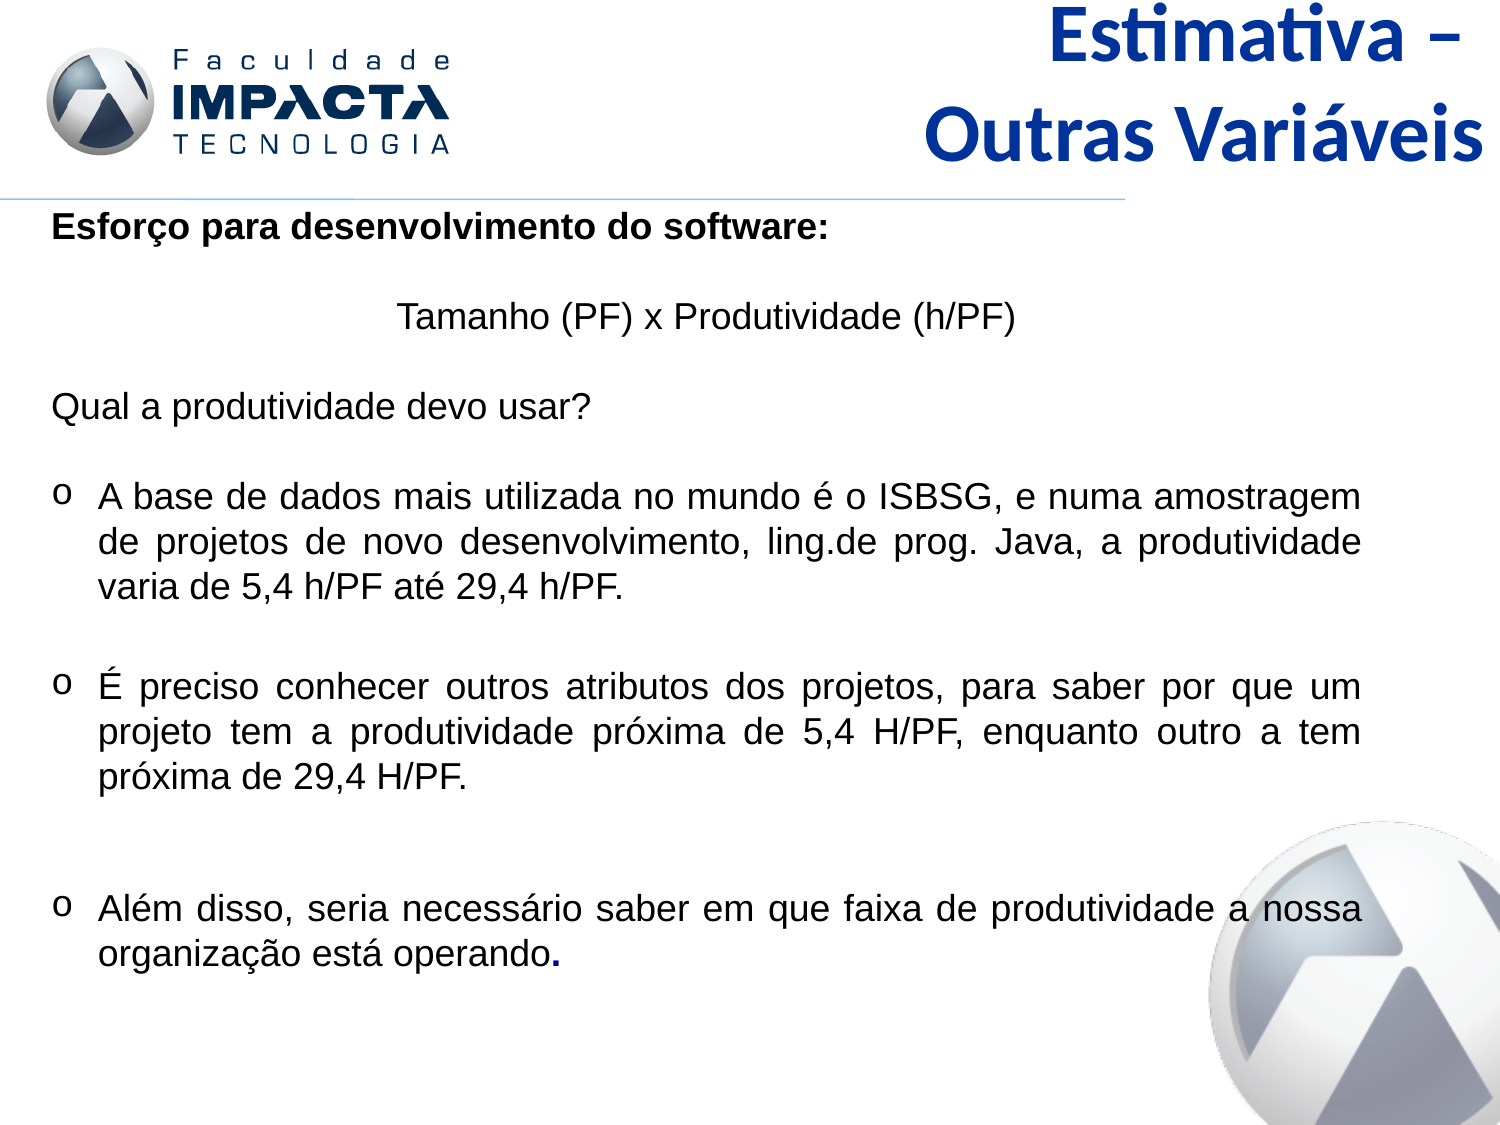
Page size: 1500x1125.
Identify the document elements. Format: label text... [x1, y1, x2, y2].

text_box Esforço para desenvolvimento do software: Tamanho (PF) x Produtividade (h/PF) Qual a produtividade devo usar? A base de dados mais utilizada no mundo é o ISBSG, e numa amostragem de projetos de novo desenvolvimento, ling.de prog. Java, a produtividade varia de 5,4 h/PF até 29,4 h/PF. É preciso conhecer outros atributos dos projetos, para saber por que um projeto tem a produtividade próxima de 5,4 H/PF, enquanto outro a tem próxima de 29,4 H/PF. Além disso, seria necessário saber em que faixa de produtividade a nossa organização está operando. [36, 194, 1377, 1082]
text_box Estimativa – Outras Variáveis [117, 48, 1500, 108]
picture [35, 35, 458, 164]
picture [1206, 787, 1500, 1125]
